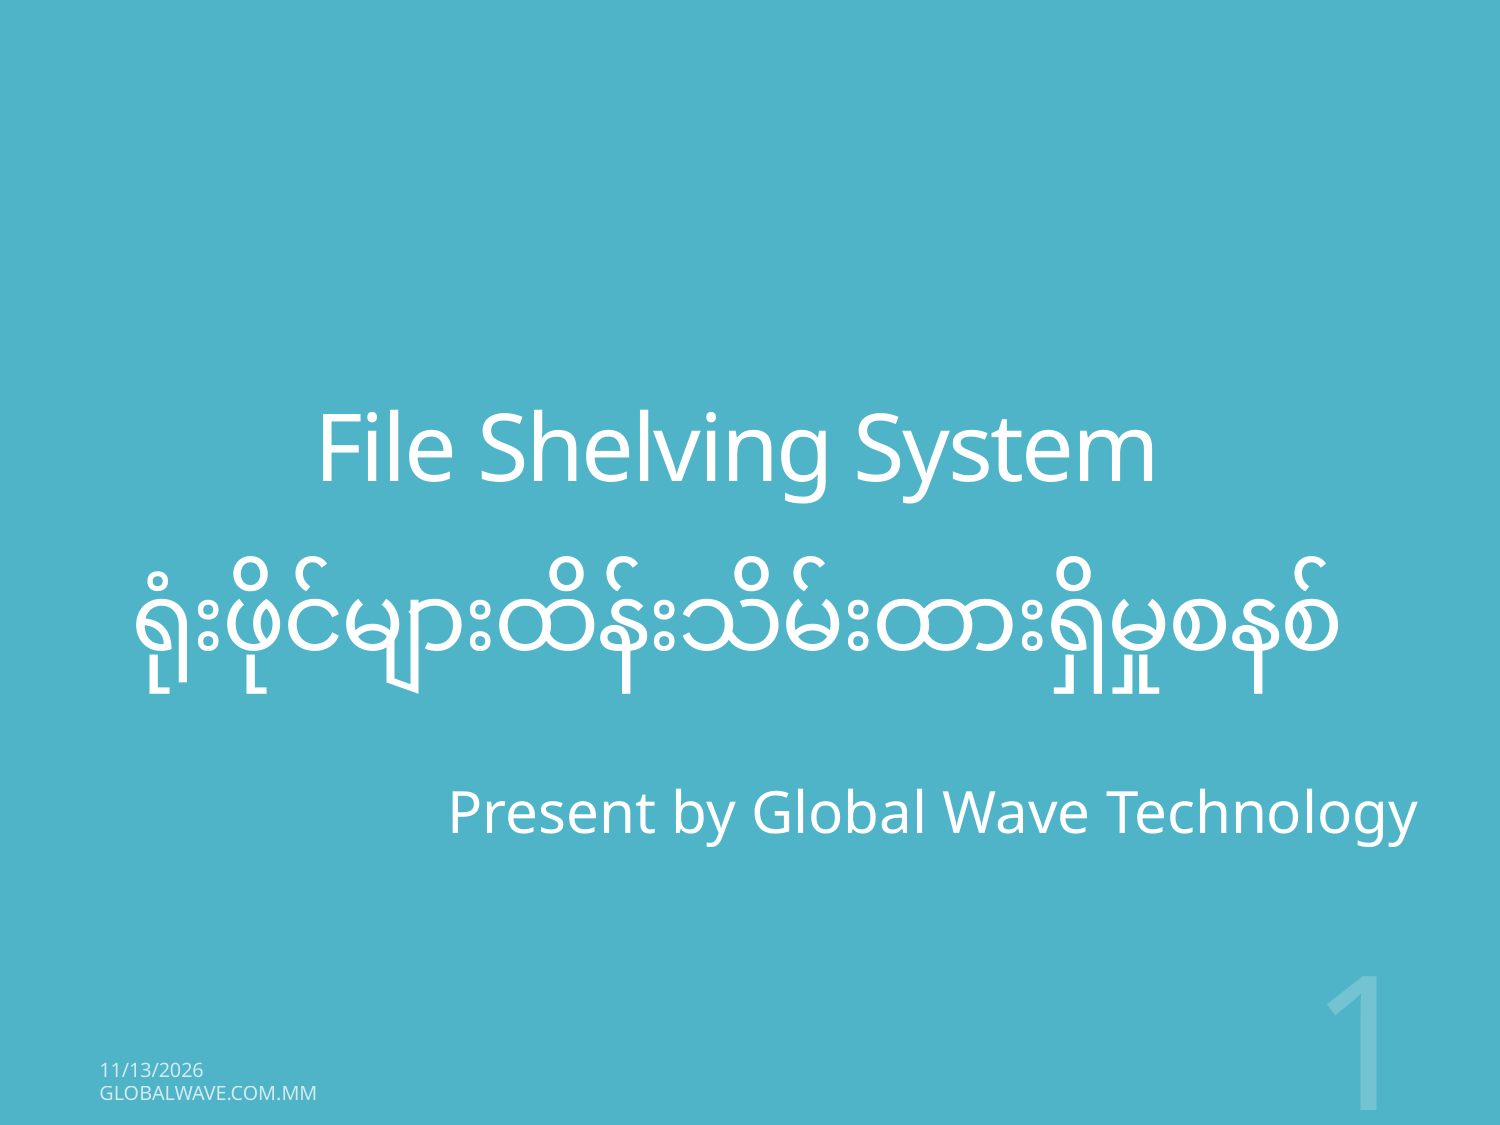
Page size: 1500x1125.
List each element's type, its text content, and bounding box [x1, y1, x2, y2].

subtitle Present by Global Wave Technology [82, 778, 1433, 861]
title File Shelving System ရုံးဖိုင်များထိန်းသိမ်းထားရှိမှုစနစ် [74, 126, 1401, 677]
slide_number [84, 1051, 591, 1075]
footer globalwave.com.mm [84, 1075, 704, 1113]
slide_number 1 [1073, 956, 1433, 1125]
